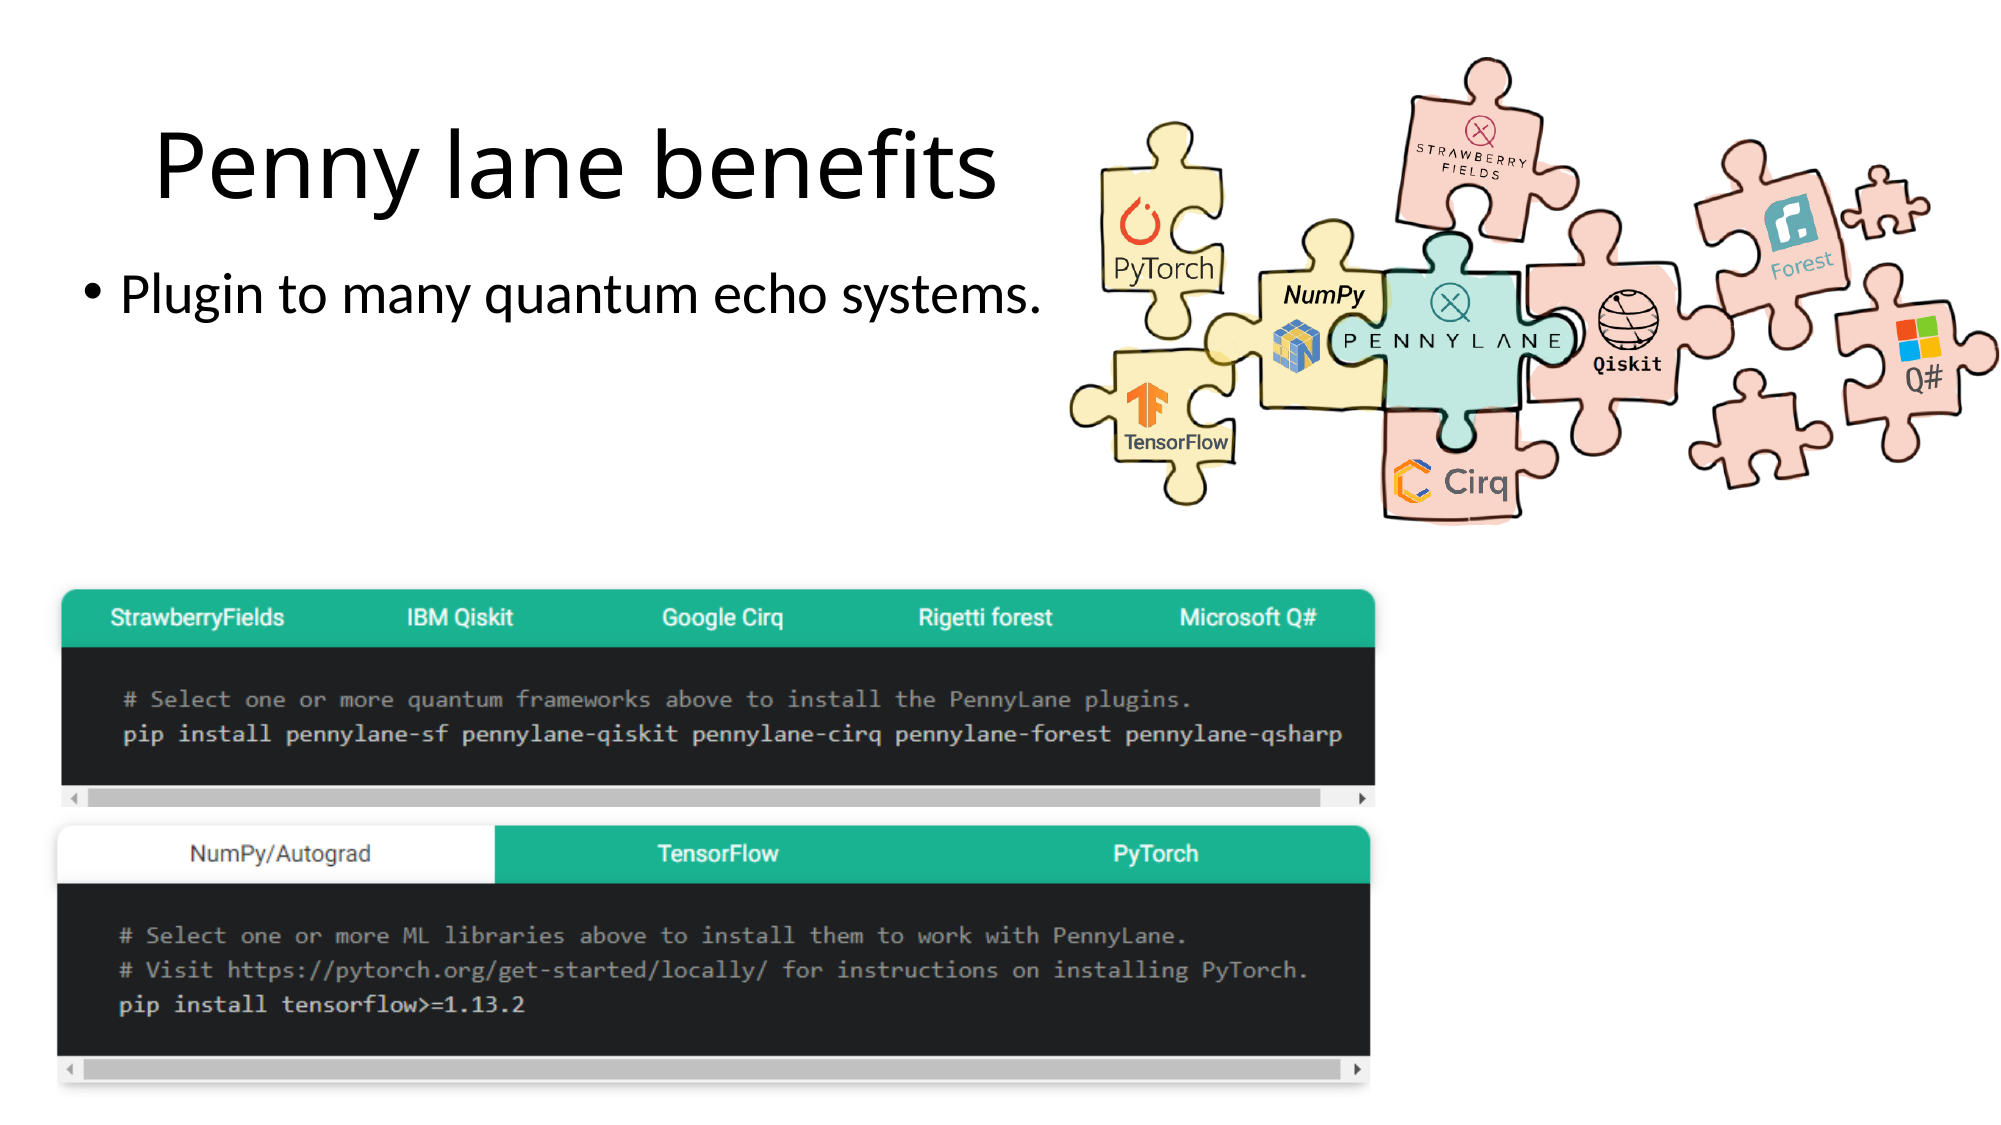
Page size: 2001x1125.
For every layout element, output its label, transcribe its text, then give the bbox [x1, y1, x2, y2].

picture [1069, 57, 2000, 526]
picture [0, 577, 1433, 1097]
list Plugin to many quantum echo systems. [67, 255, 1793, 970]
title Penny lane benefits [137, 59, 1069, 255]
